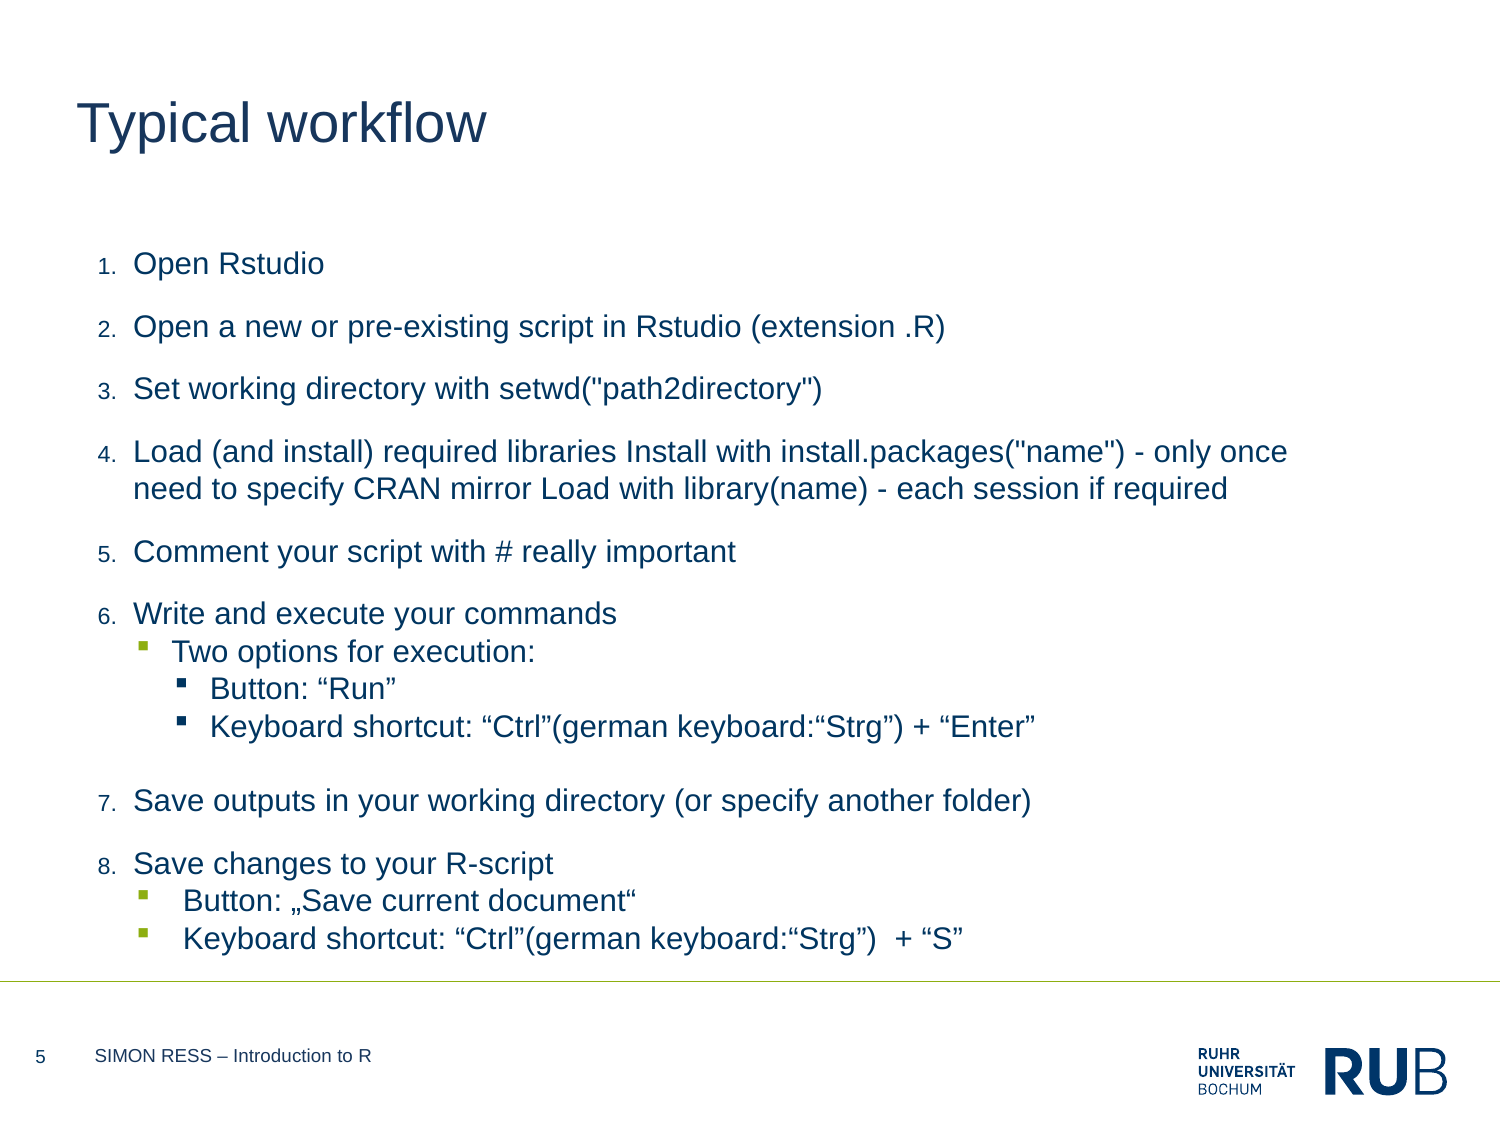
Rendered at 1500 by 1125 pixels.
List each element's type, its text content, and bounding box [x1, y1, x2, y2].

list Open Rstudio Open a new or pre-existing script in Rstudio (extension .R) Set working directory with setwd("path2directory") Load (and install) required libraries Install with install.packages("name") - only once need to specify CRAN mirror Load with library(name) - each session if required Comment your script with # really important Write and execute your commands Two options for execution: Button: “Run” Keyboard shortcut: “Ctrl”(german keyboard:“Strg”) + “Enter” Save outputs in your working directory (or specify another folder) Save changes to your R-script Button: „Save current document“ Keyboard shortcut: “Ctrl”(german keyboard:“Strg”) + “S” [76, 243, 1317, 980]
slide_number 5 [35, 1045, 77, 1068]
footer SIMON RESS – Introduction to R [94, 1054, 1152, 1078]
title Typical workflow [76, 86, 1317, 220]
